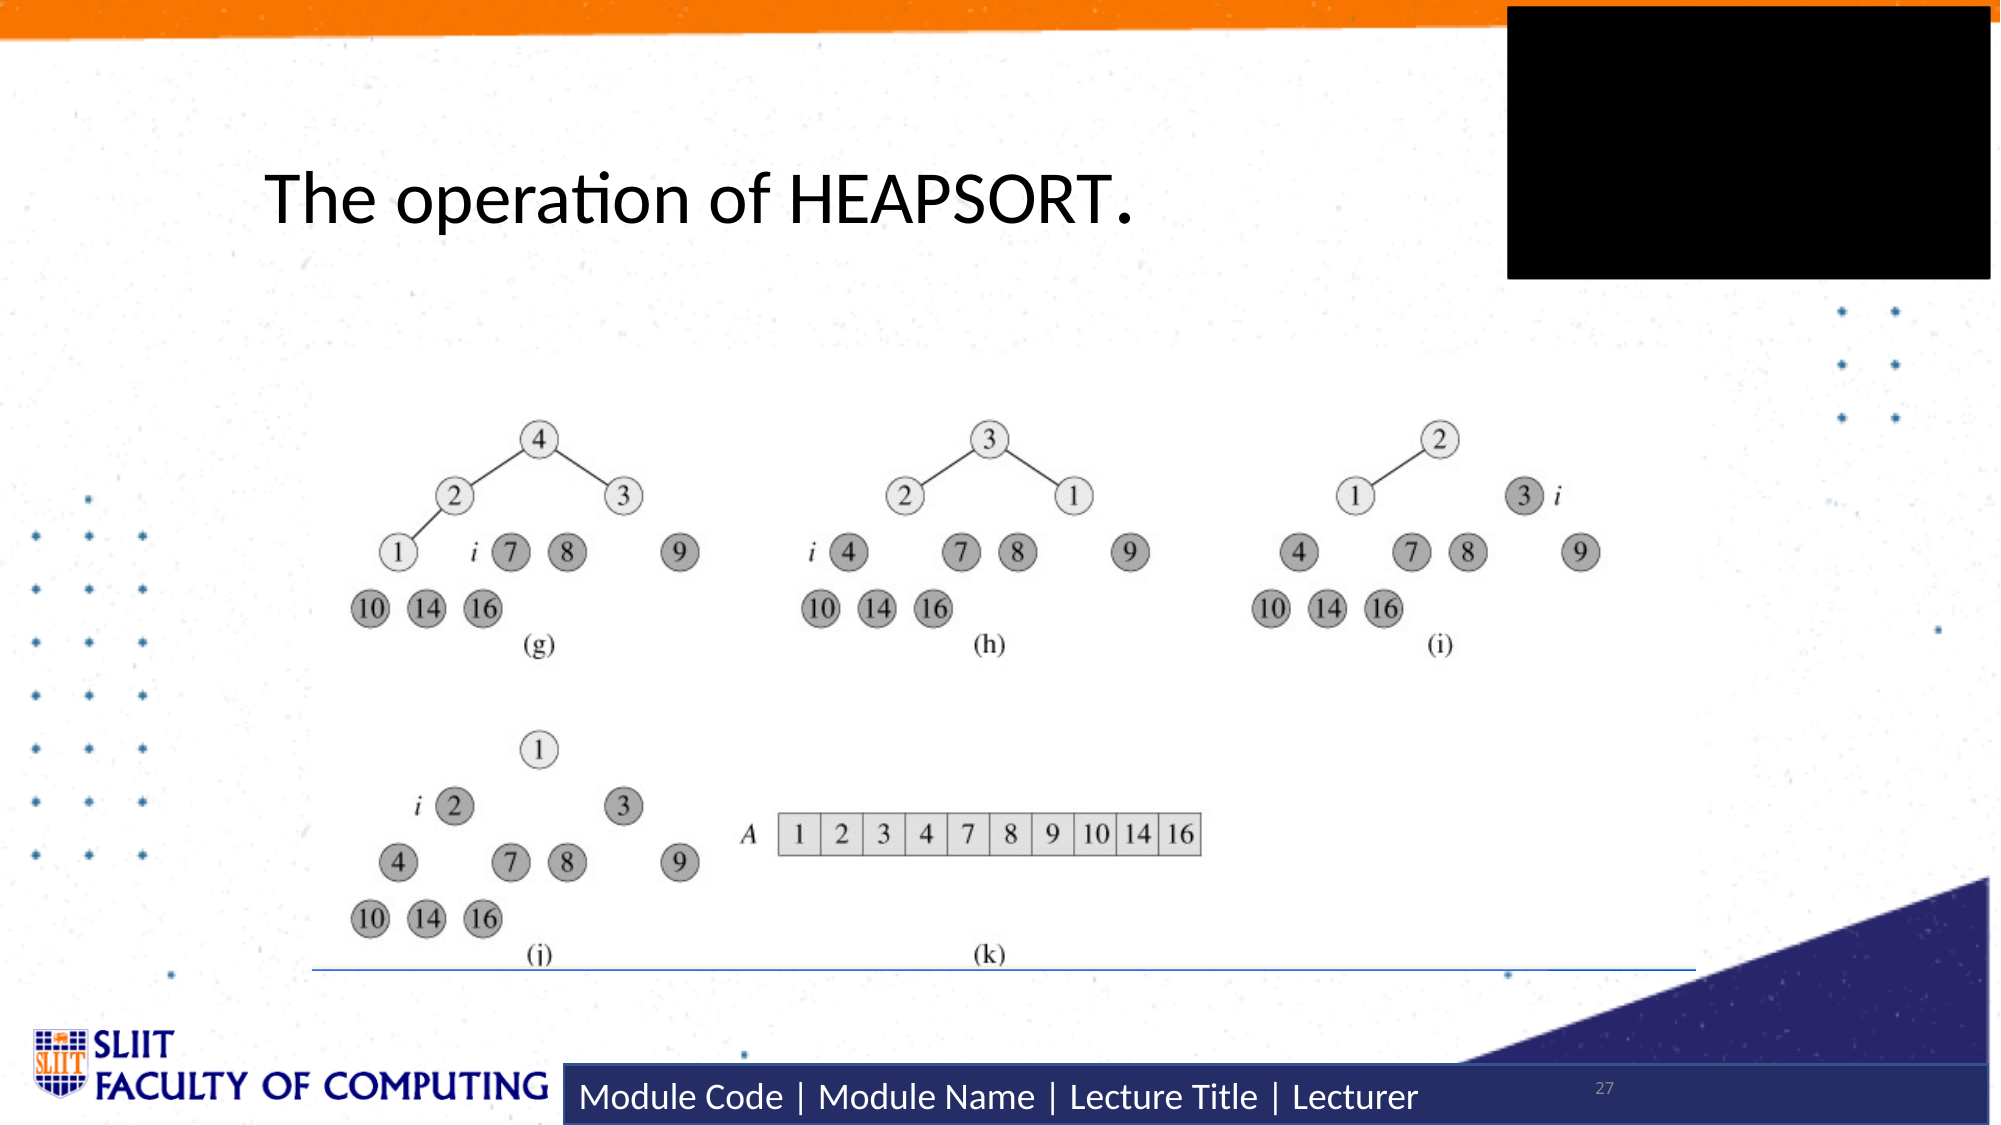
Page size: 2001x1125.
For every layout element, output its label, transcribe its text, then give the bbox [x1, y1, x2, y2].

picture [0, 0, 2000, 1125]
slide_number 27 [1467, 1059, 1630, 1120]
title The operation of HEAPSORT. [249, 99, 1529, 288]
